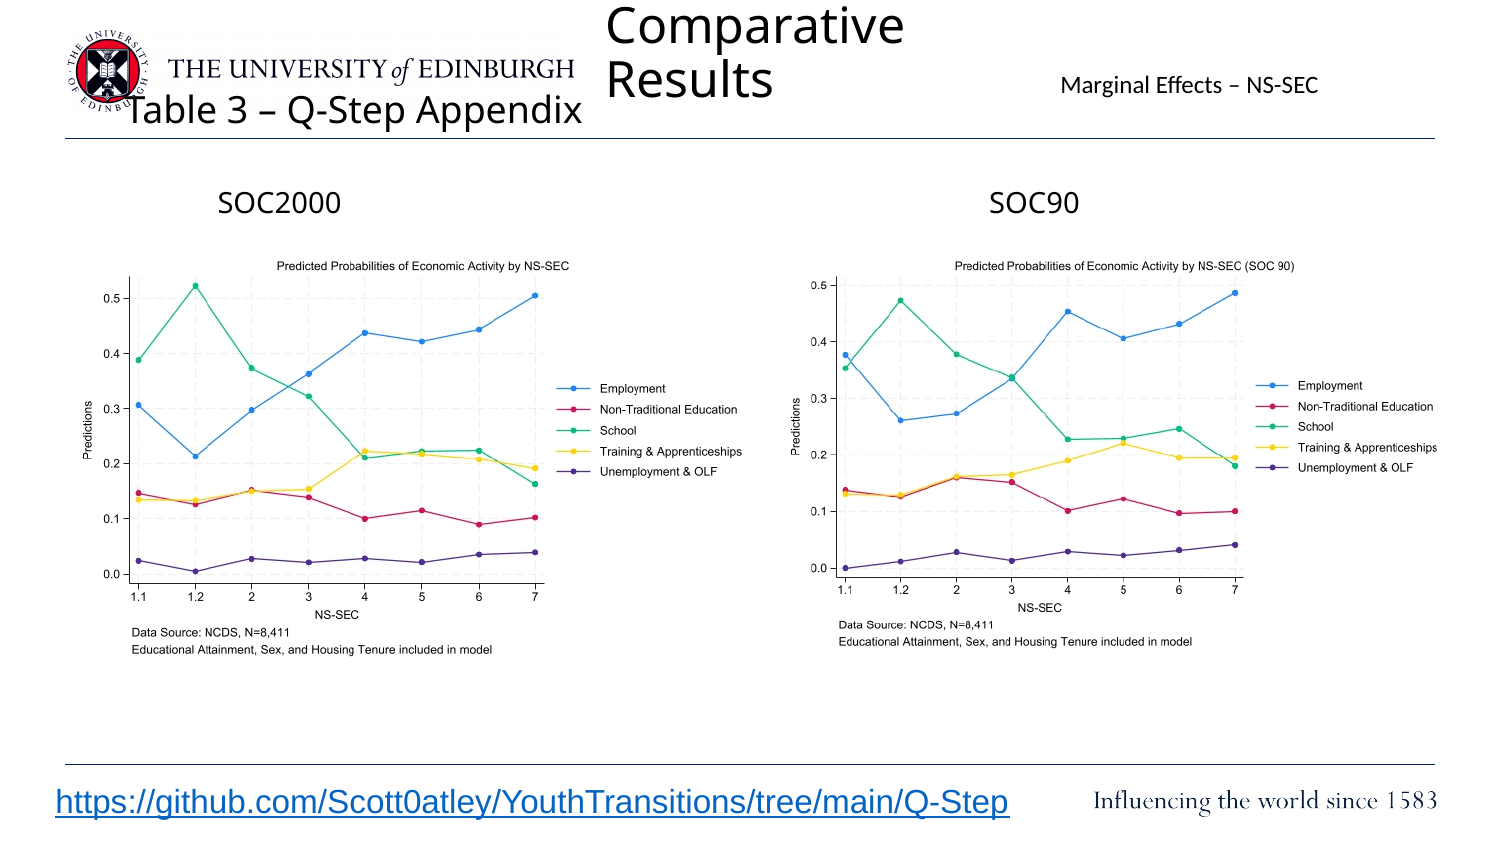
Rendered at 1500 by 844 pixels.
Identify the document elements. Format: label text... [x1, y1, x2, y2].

list Marginal Effects – NS-SEC [1045, 64, 1500, 116]
picture [21, 222, 1500, 677]
picture [67, 30, 574, 112]
text_box Table 3 – Q-Step Appendix [109, 78, 598, 139]
picture [1134, 785, 1438, 817]
text_box https://github.com/Scott0atley/YouthTransitions/tree/main/Q-Step [40, 773, 1134, 828]
text_box SOC2000 [202, 177, 546, 222]
text_box SOC90 [974, 177, 1317, 222]
title Comparative Results [590, 12, 1075, 116]
